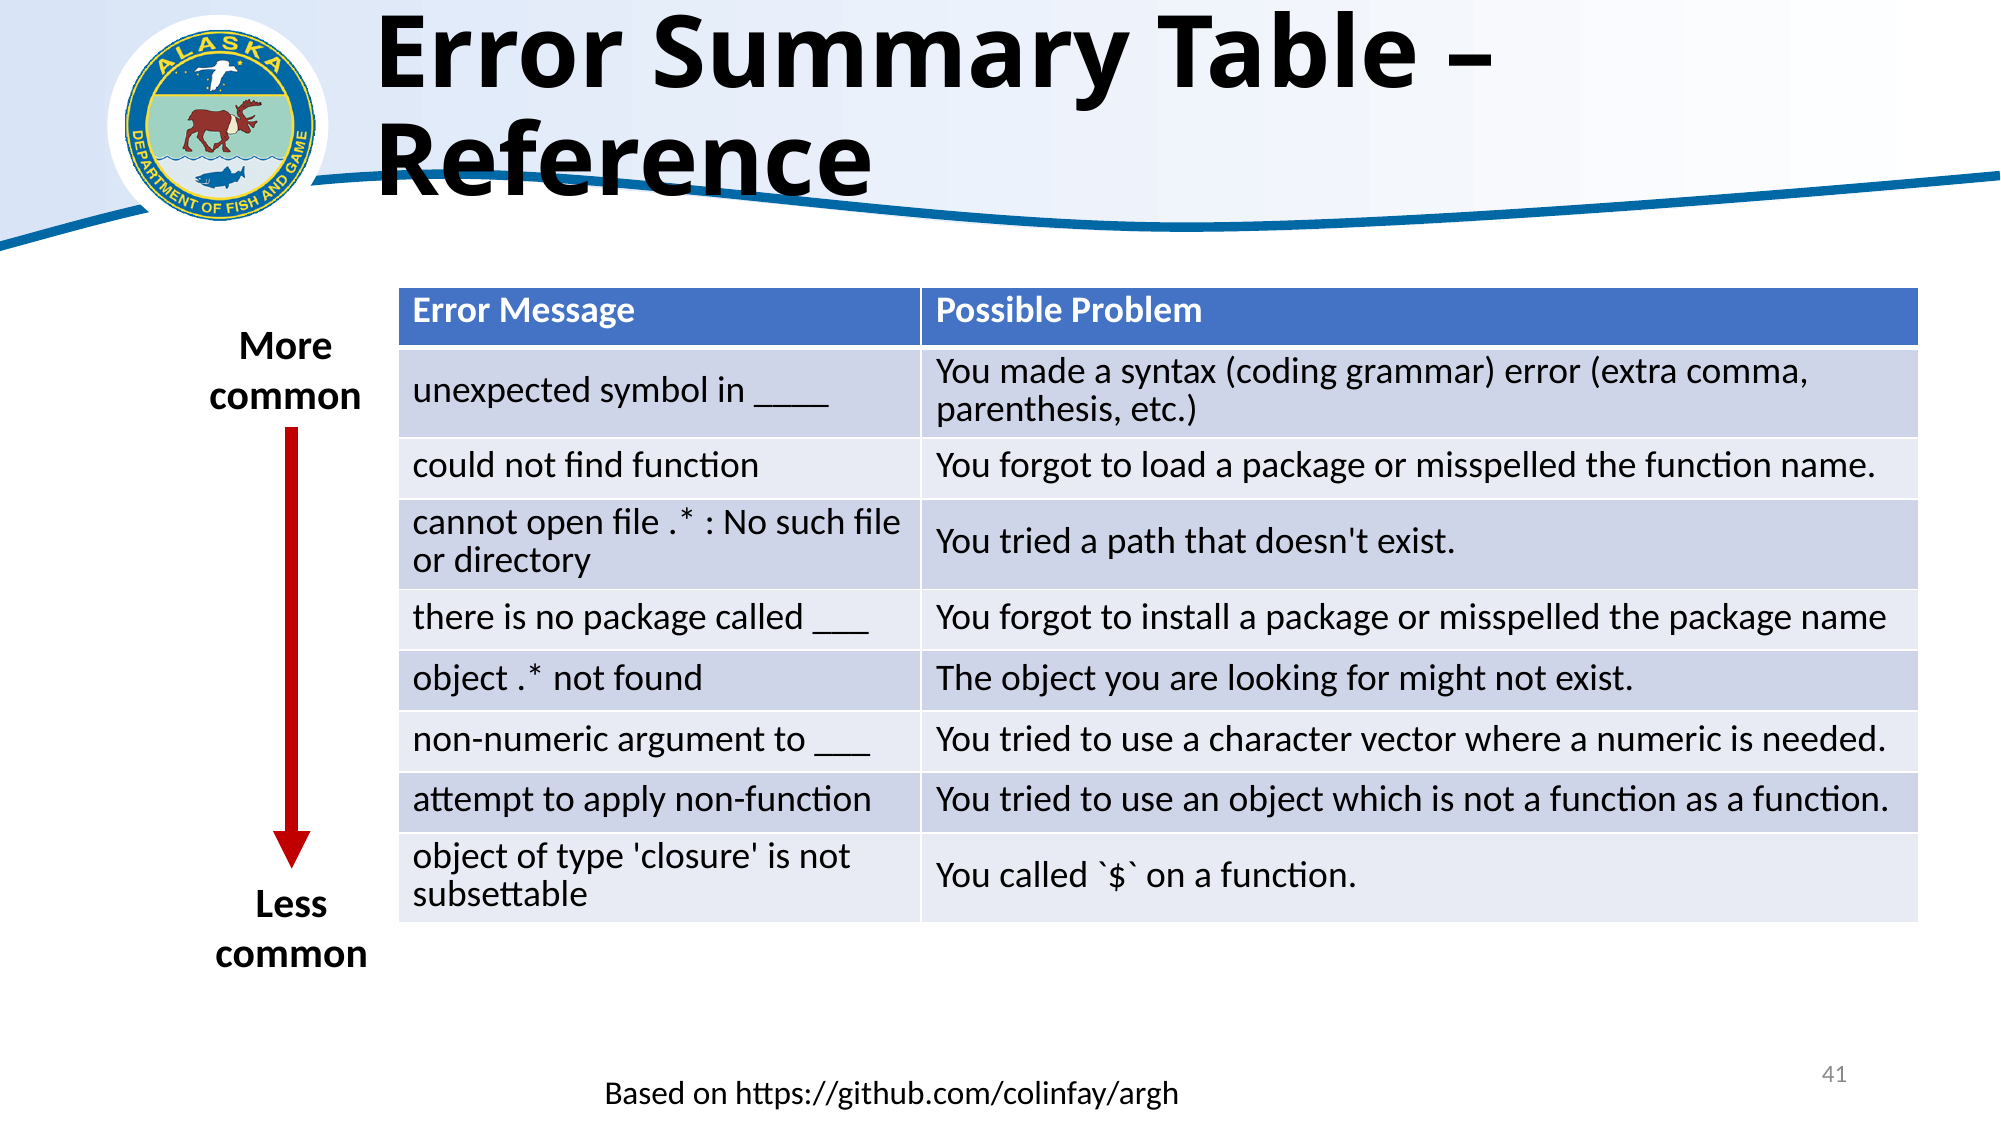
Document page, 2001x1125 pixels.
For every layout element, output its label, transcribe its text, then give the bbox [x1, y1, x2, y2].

picture [35, 17, 404, 231]
table_cell could not find function [399, 439, 920, 498]
slide_number 41 [1412, 1042, 1863, 1103]
table_header Possible Problem [922, 288, 1918, 345]
table_cell object of type 'closure' is not subsettable [399, 834, 920, 922]
table_cell You called `$` on a function. [922, 834, 1918, 922]
text_box More common [173, 310, 398, 426]
title Error Summary Table – Reference [358, 0, 2000, 218]
table_cell unexpected symbol in ____ [399, 350, 920, 437]
table_cell there is no package called ___ [399, 590, 920, 649]
table_cell You tried to use an object which is not a function as a function. [922, 773, 1918, 832]
table_cell You forgot to load a package or misspelled the function name. [922, 439, 1918, 498]
table_cell You tried to use a character vector where a numeric is needed. [922, 712, 1918, 771]
table_cell The object you are looking for might not exist. [922, 651, 1918, 710]
text_box Based on https://github.com/colinfay/argh [589, 1063, 1413, 1119]
table_header Error Message [399, 288, 920, 345]
table_cell object .* not found [399, 651, 920, 710]
table_cell non-numeric argument to ___ [399, 712, 920, 771]
table_cell You forgot to install a package or misspelled the package name [922, 590, 1918, 649]
table_cell attempt to apply non-function [399, 773, 920, 832]
table_cell You tried a path that doesn't exist. [922, 500, 1918, 589]
text_box Less common [179, 868, 404, 984]
table_cell cannot open file .* : No such file or directory [399, 500, 920, 589]
table_cell You made a syntax (coding grammar) error (extra comma, parenthesis, etc.) [922, 350, 1918, 437]
